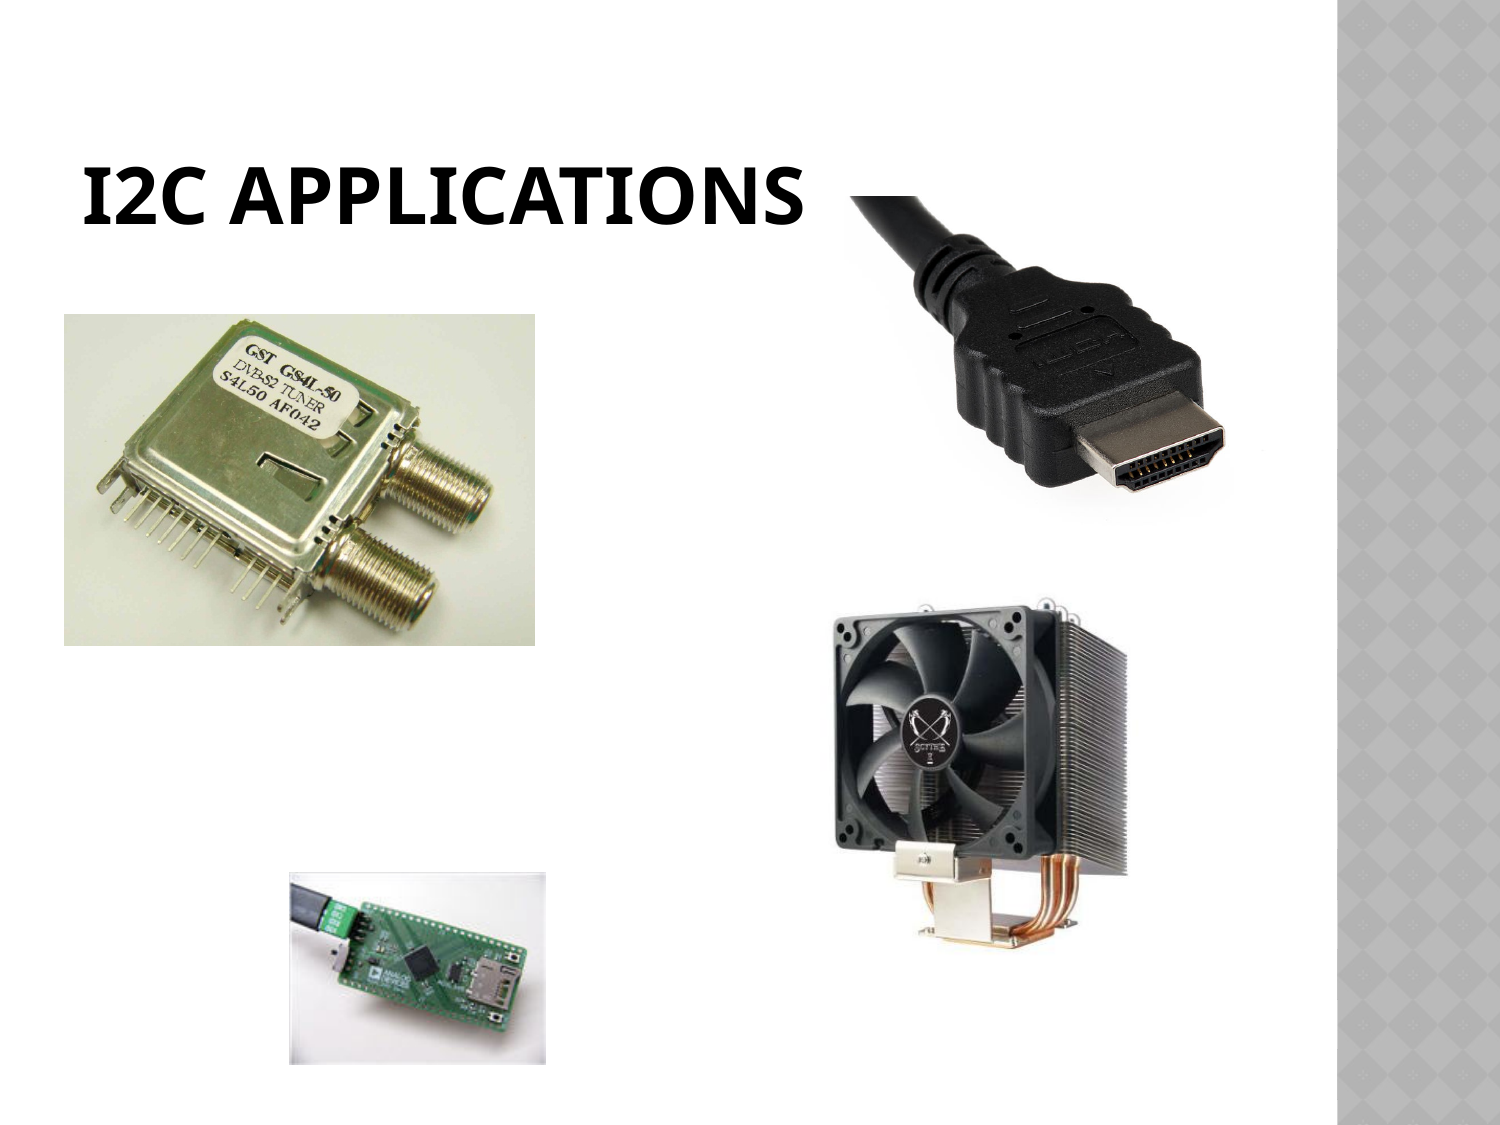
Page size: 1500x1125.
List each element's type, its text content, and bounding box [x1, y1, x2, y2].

title I2C Applications [75, 52, 1263, 240]
picture [820, 585, 1239, 969]
picture [843, 195, 1297, 536]
picture [288, 871, 546, 1065]
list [64, 314, 535, 647]
